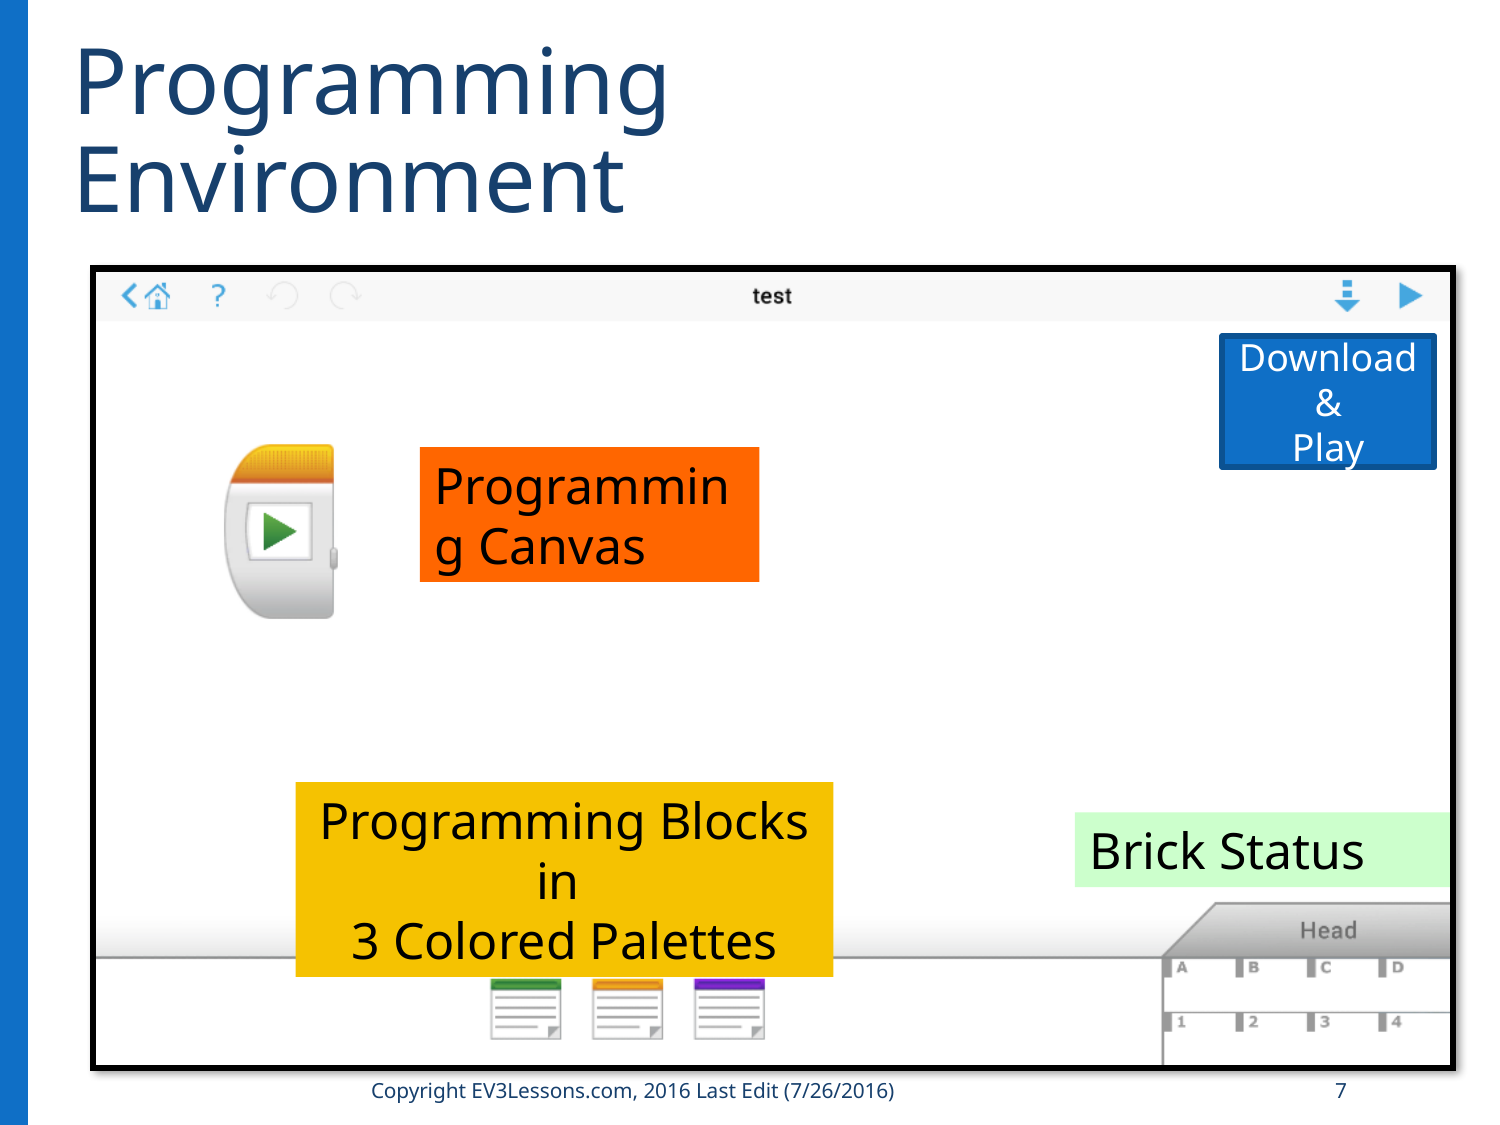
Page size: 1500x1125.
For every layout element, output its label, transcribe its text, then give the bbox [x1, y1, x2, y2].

footer Copyright EV3Lessons.com, 2016 Last Edit (7/26/2016) [355, 1065, 1129, 1125]
title Programming Environment [57, 28, 1240, 273]
slide_number 7 [1165, 1065, 1362, 1125]
picture [96, 271, 1450, 1065]
